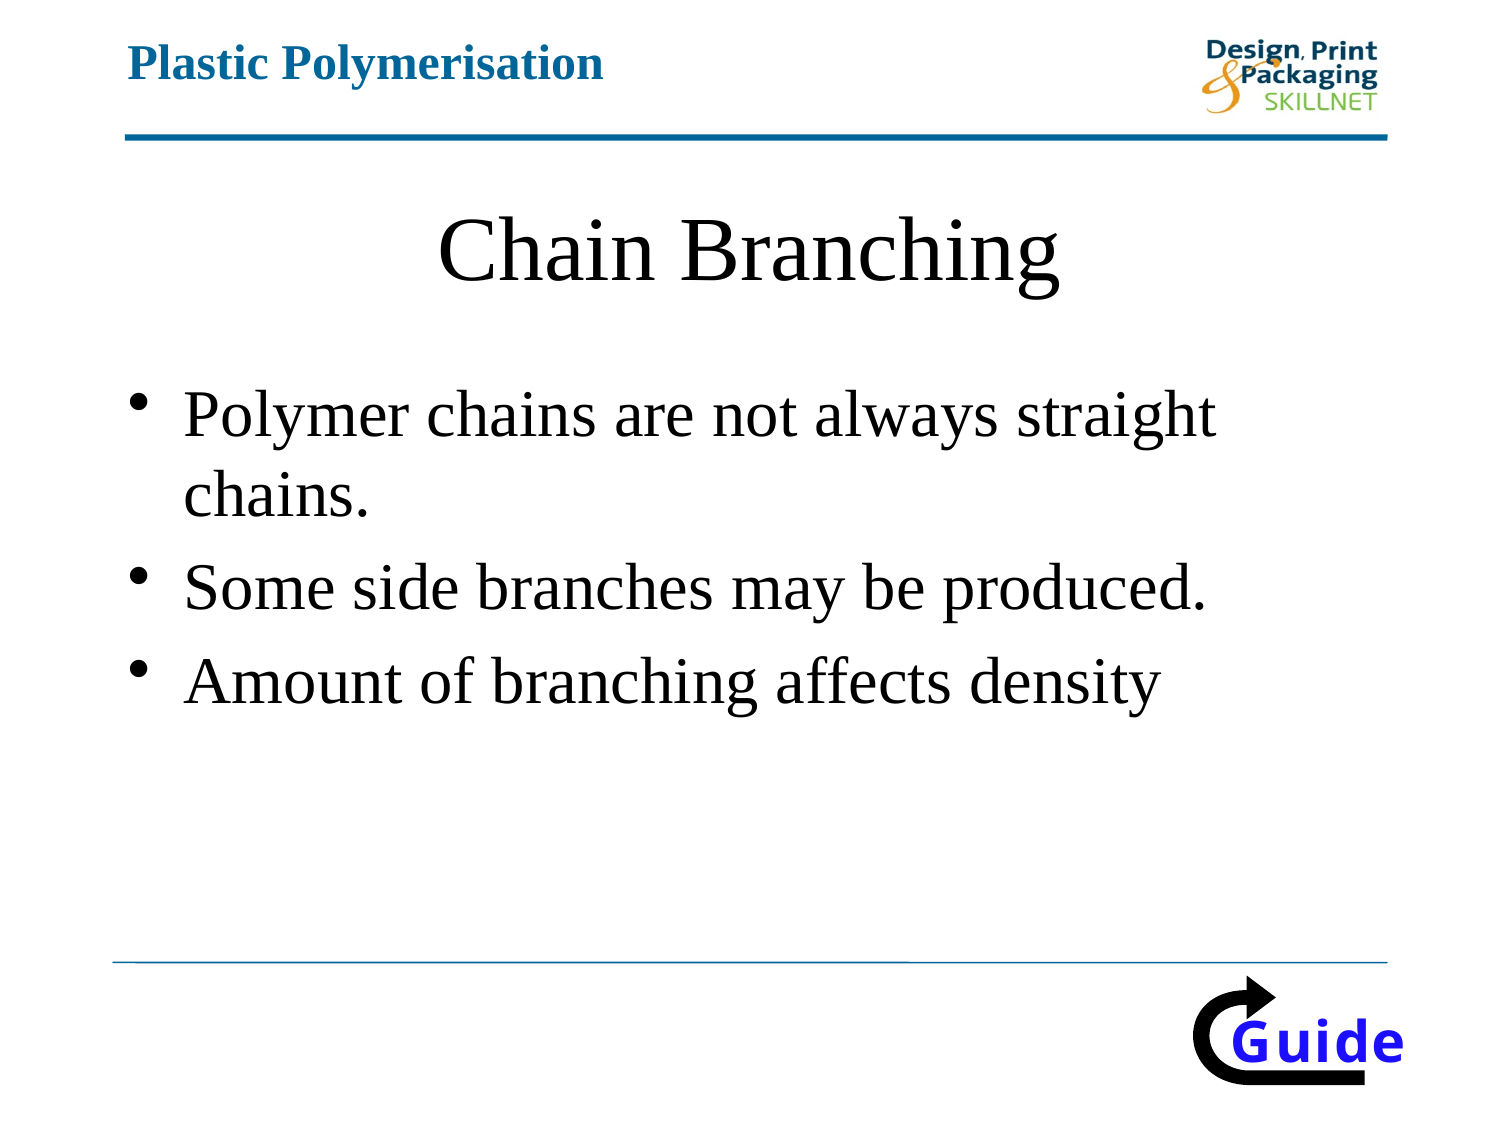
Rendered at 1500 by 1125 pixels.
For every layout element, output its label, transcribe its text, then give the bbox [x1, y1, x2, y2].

title Chain Branching [112, 149, 1388, 338]
picture [1192, 31, 1387, 121]
list Polymer chains are not always straight chains. Some side branches may be produced. Amount of branching affects density [112, 362, 1388, 963]
